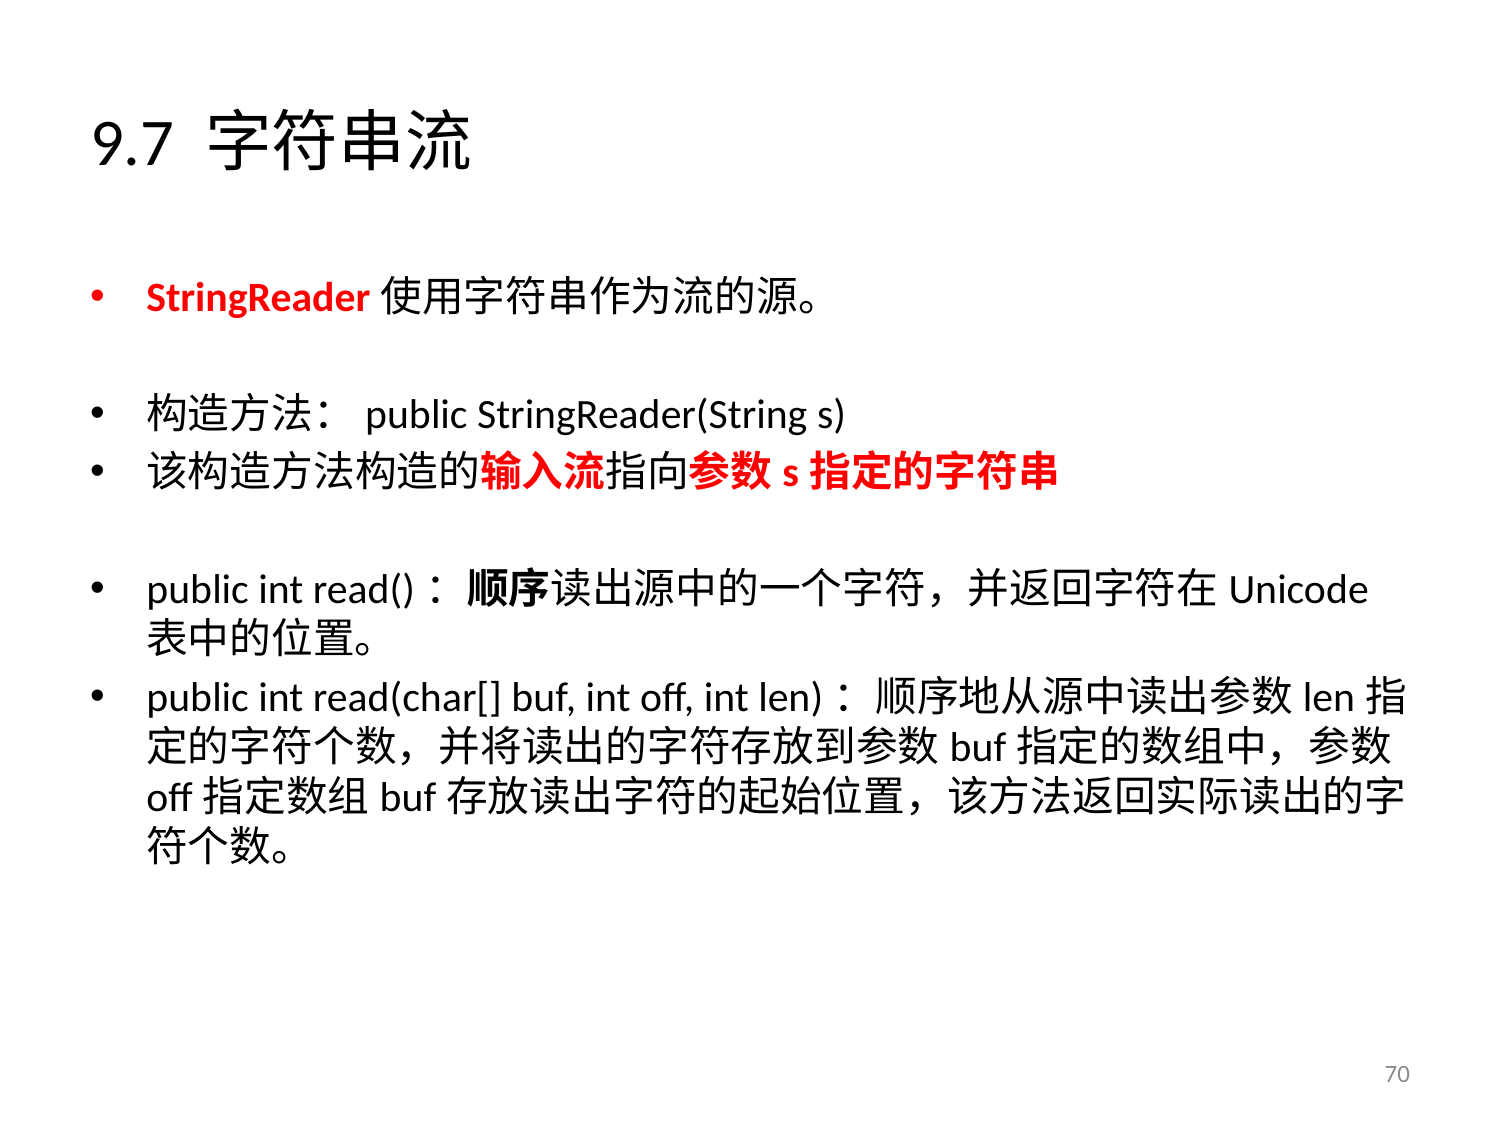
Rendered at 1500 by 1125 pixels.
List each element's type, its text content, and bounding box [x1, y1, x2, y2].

list StringReader使用字符串作为流的源。 构造方法：public StringReader(String s) 该构造方法构造的输入流指向参数s指定的字符串 public int read()：顺序读出源中的一个字符，并返回字符在Unicode表中的位置。 public int read(char[] buf, int off, int len)：顺序地从源中读出参数len指定的字符个数，并将读出的字符存放到参数buf指定的数组中，参数off指定数组buf存放读出字符的起始位置，该方法返回实际读出的字符个数。 [75, 262, 1425, 1005]
title 9.7 字符串流 [75, 45, 1425, 233]
slide_number 70 [1074, 1042, 1425, 1103]
